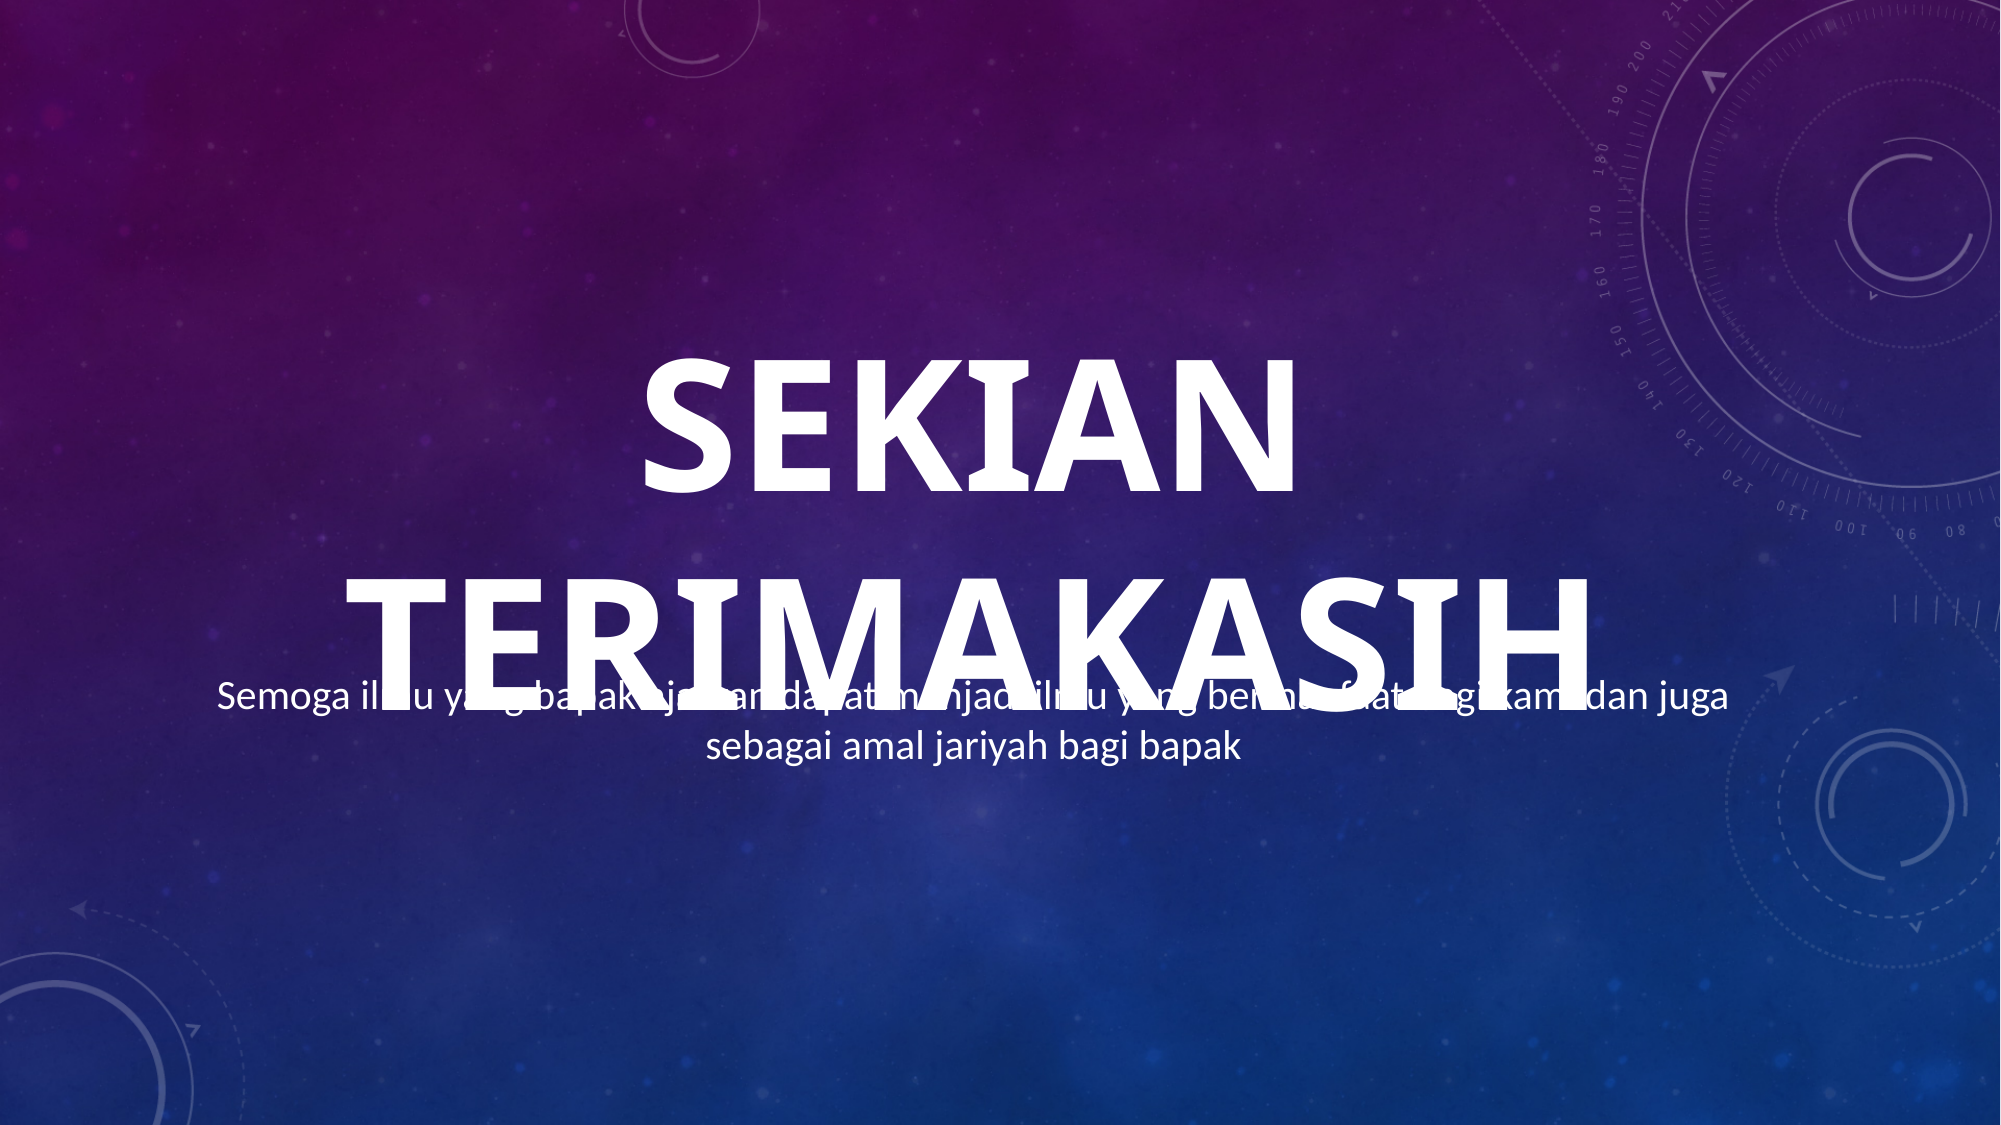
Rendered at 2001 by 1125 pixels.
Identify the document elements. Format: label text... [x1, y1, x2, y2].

title SEKIAN TERIMAKASIH [142, 271, 1805, 599]
picture [0, 0, 2001, 1125]
list Semoga ilmu yang bapak ajarkan dapat menjadi ilmu yang bermanfaat bagi kami dan juga sebagai amal jariyah bagi bapak [142, 599, 1805, 837]
